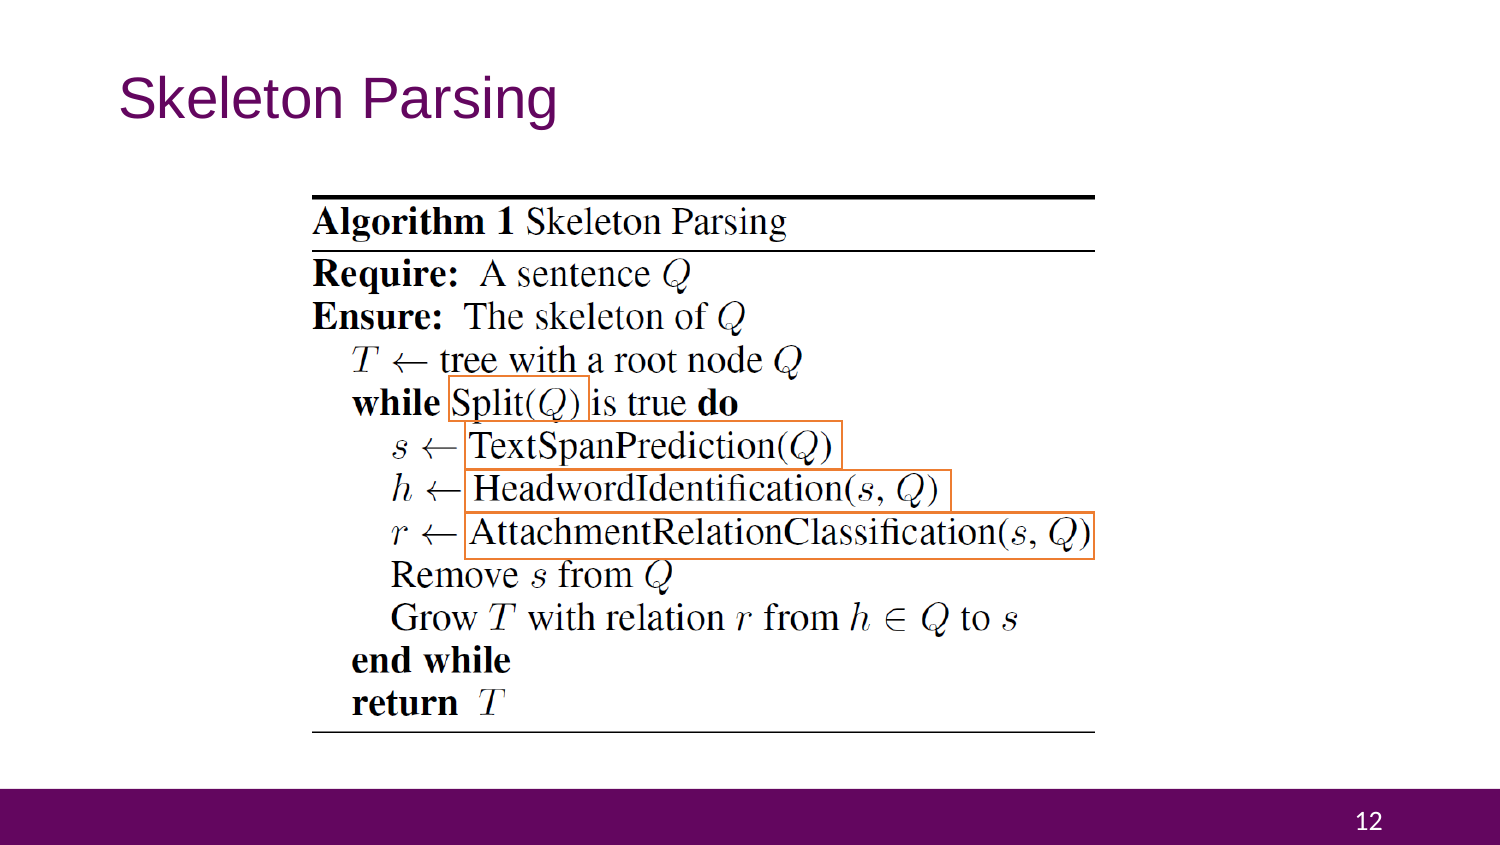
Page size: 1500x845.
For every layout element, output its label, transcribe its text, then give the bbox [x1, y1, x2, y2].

title Skeleton Parsing [103, 59, 1397, 140]
picture [308, 188, 1095, 737]
